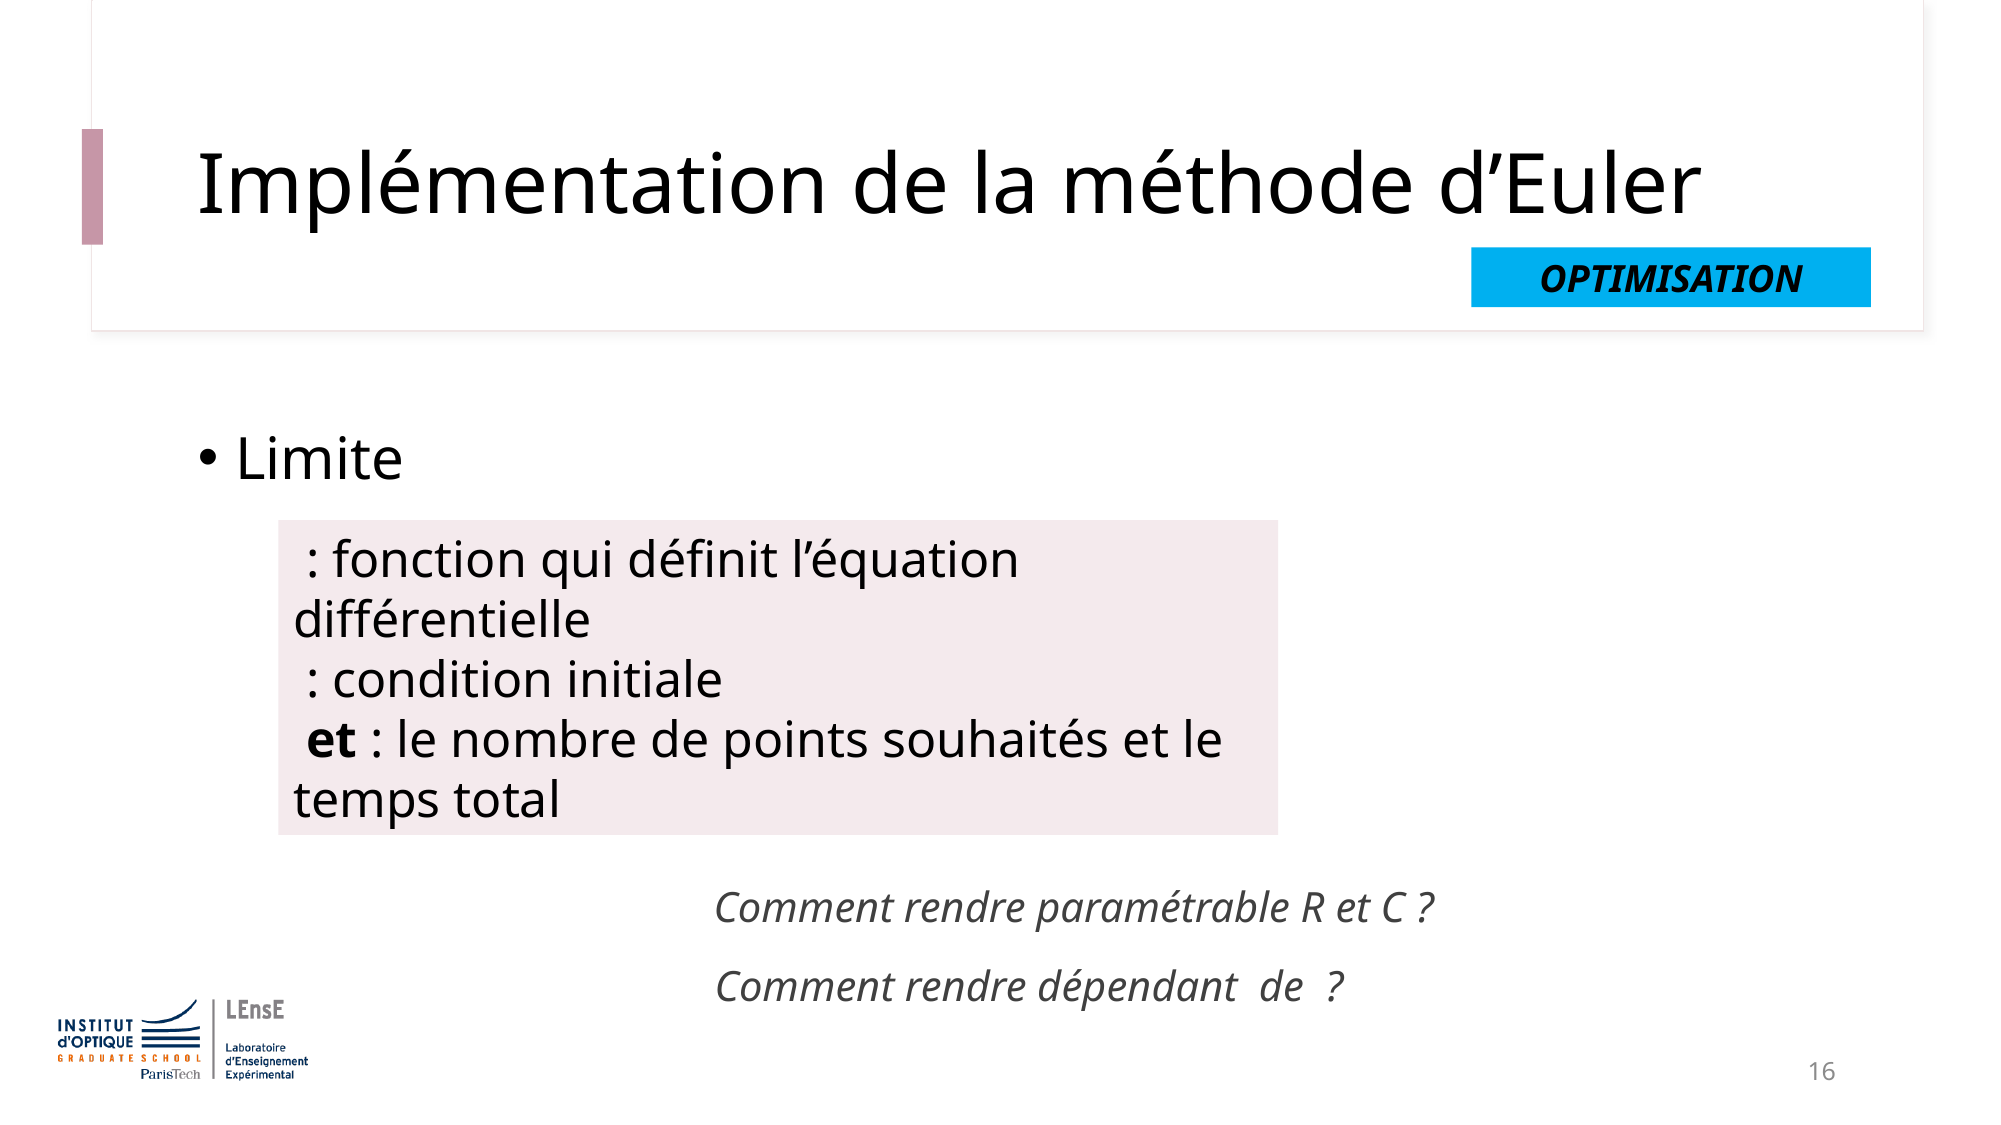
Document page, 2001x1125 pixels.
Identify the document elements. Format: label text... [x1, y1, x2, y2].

title Implémentation de la méthode d’Euler [183, 90, 1851, 284]
slide_number 16 [1401, 1042, 1851, 1103]
text_box Comment rendre paramétrable R et C ? [698, 873, 1625, 939]
text_box OPTIMISATION [1471, 247, 1871, 308]
list Limite [183, 406, 993, 1013]
picture [33, 973, 333, 1097]
